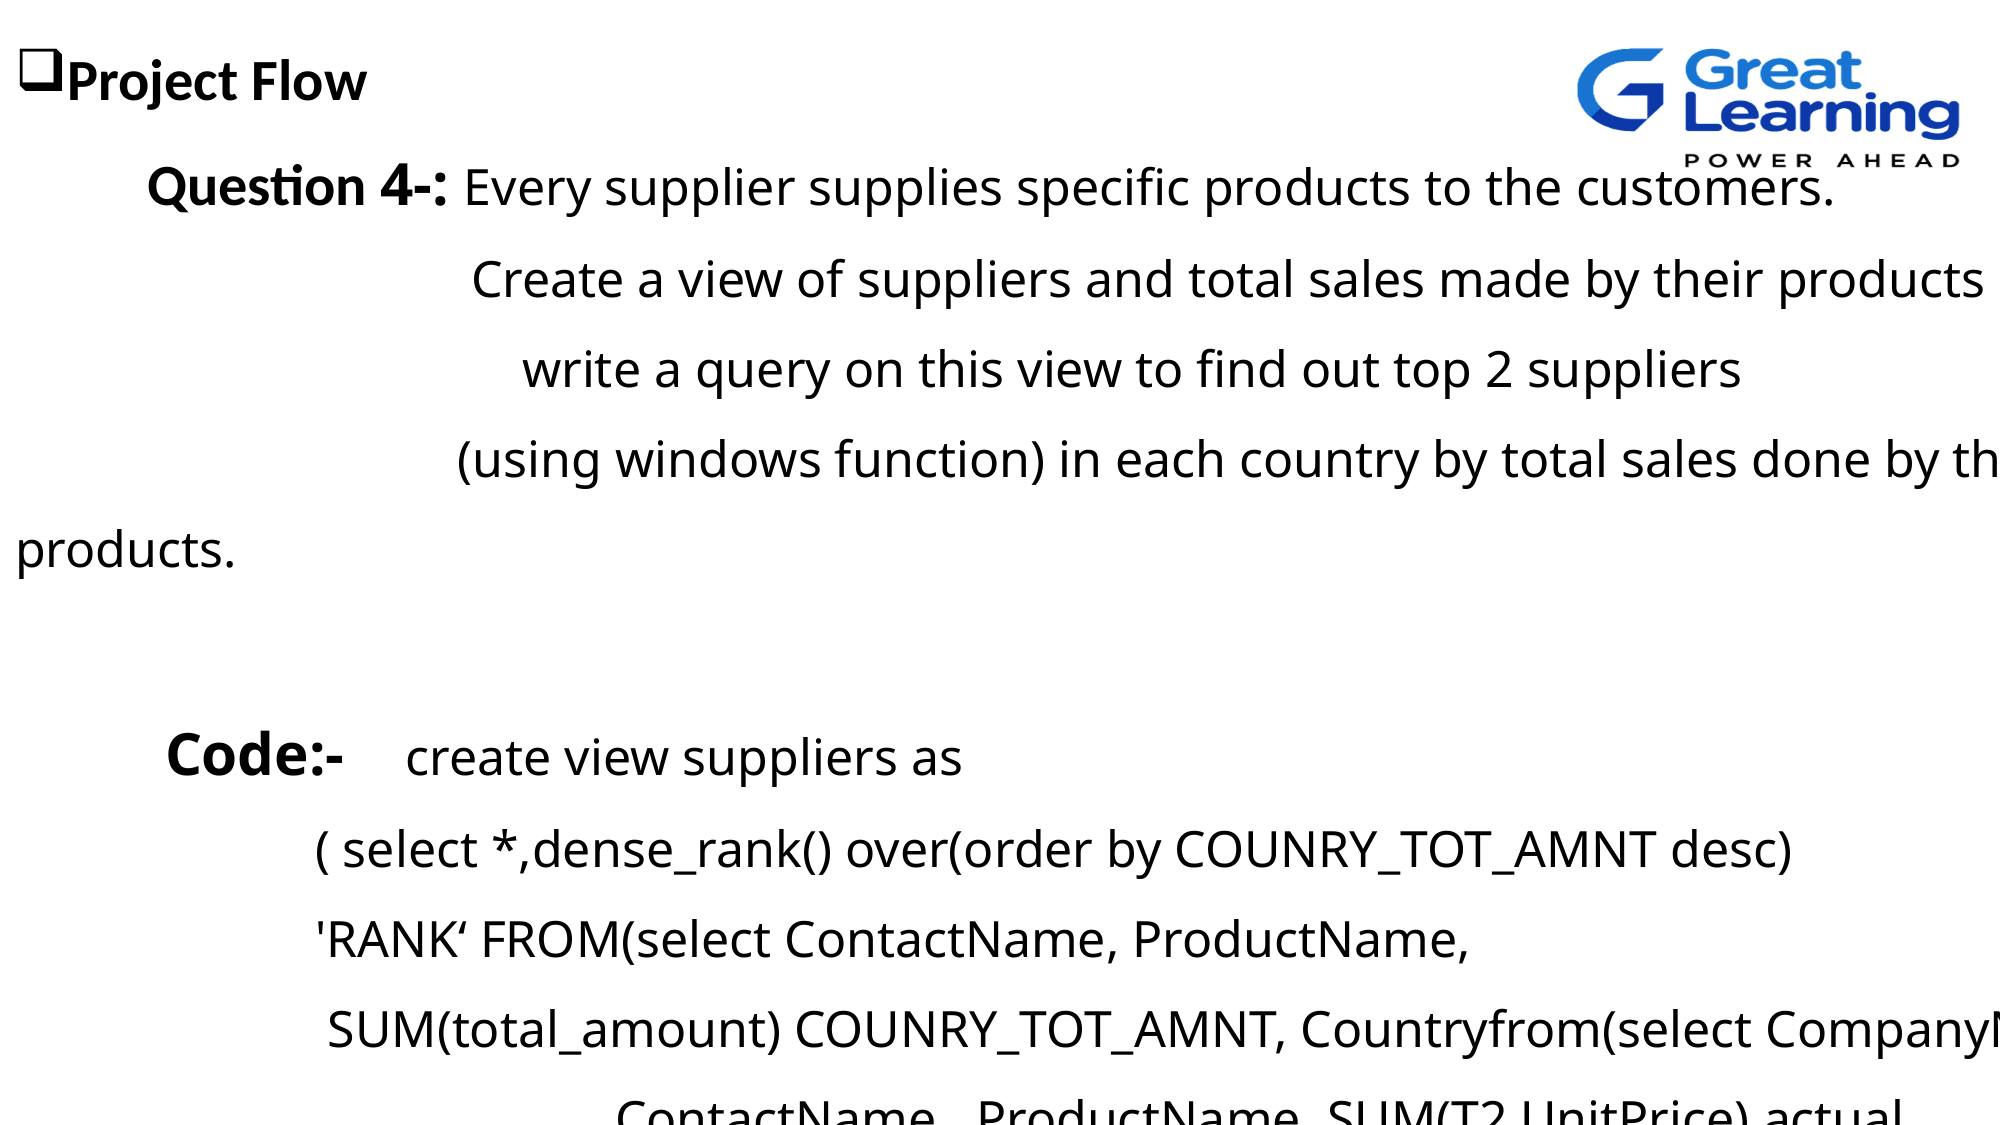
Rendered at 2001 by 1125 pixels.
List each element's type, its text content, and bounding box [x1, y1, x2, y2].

list Project Flow Question 4-: Every supplier supplies specific products to the customers. Create a view of suppliers and total sales made by their products and write a query on this view to find out top 2 suppliers (using windows function) in each country by total sales done by the products. Code:- create view suppliers as ( select *,dense_rank() over(order by COUNRY_TOT_AMNT desc) 'RANK‘ FROM(select ContactName, ProductName, SUM(total_amount) COUNRY_TOT_AMNT, Countryfrom(select CompanyName, ContactName, ProductName, SUM(T2.UnitPrice) actual, [0, 0, 2000, 1125]
picture [1574, 47, 1961, 169]
